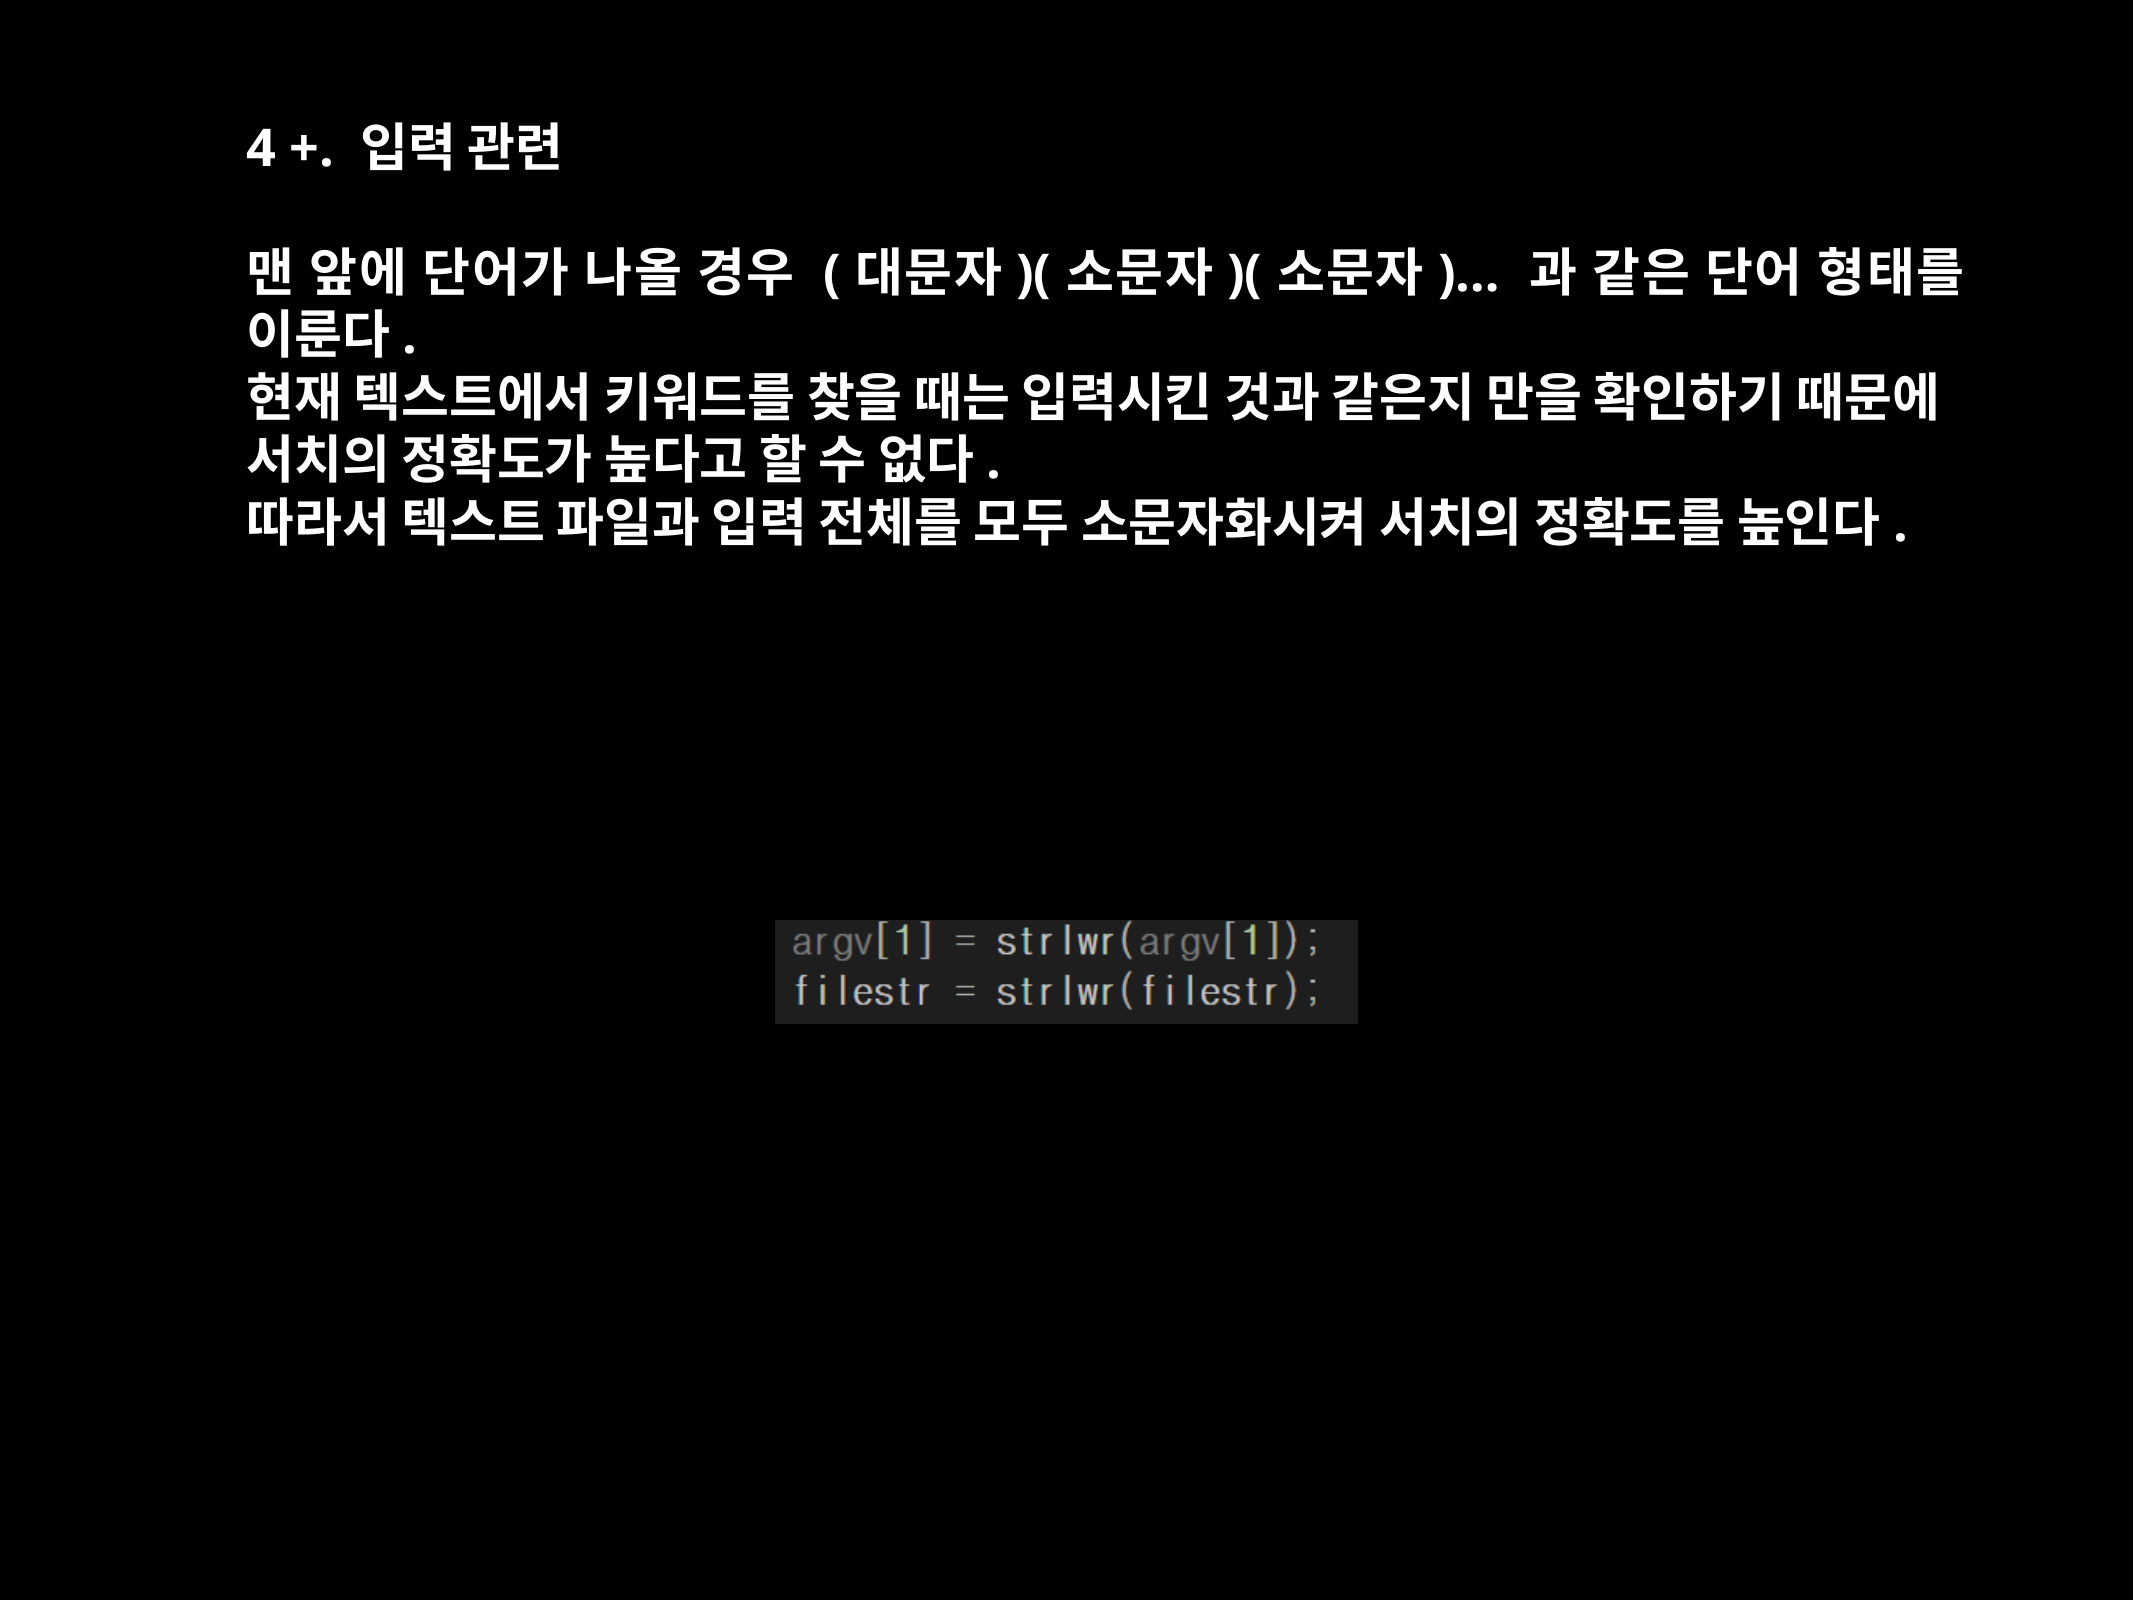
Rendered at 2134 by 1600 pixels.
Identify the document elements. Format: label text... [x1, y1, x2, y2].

picture [775, 919, 1358, 1025]
text_box 4 +. 입력 관련 맨 앞에 단어가 나올 경우 (대문자)(소문자)(소문자)… 과 같은 단어 형태를 이룬다. 현재 텍스트에서 키워드를 찾을 때는 입력시킨 것과 같은지 만을 확인하기 때문에 서치의 정확도가 높다고 할 수 없다. 따라서 텍스트 파일과 입력 전체를 모두 소문자화시켜 서치의 정확도를 높인다. [238, 137, 1973, 529]
